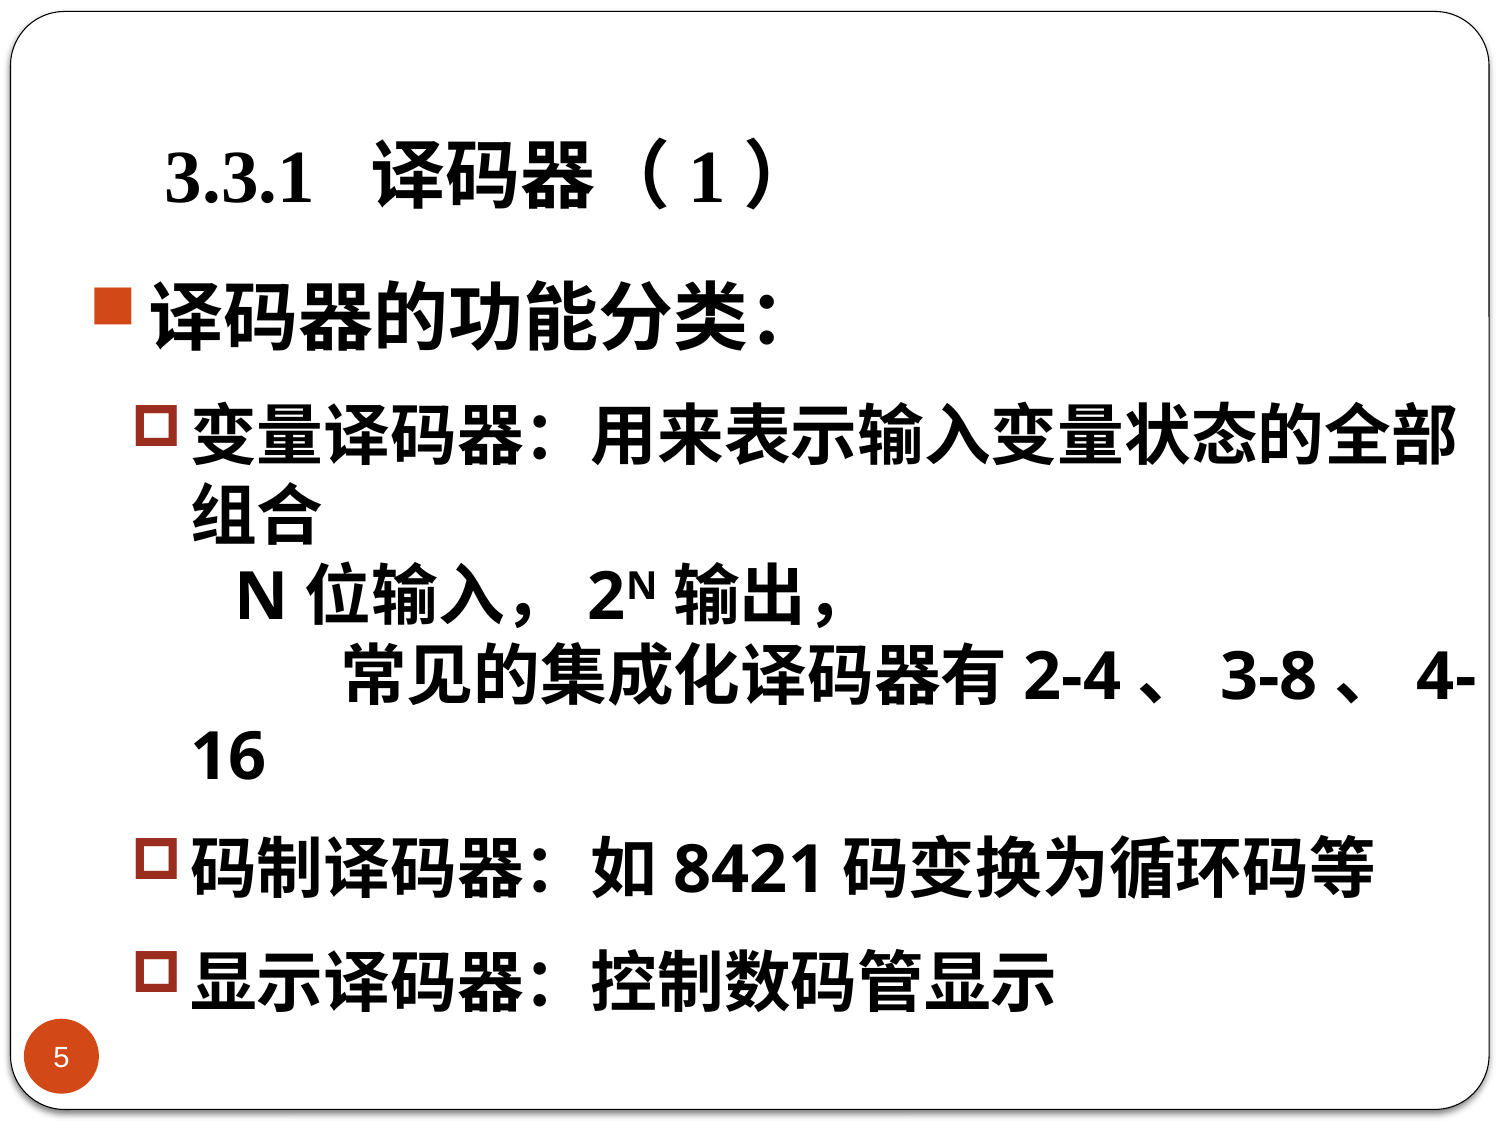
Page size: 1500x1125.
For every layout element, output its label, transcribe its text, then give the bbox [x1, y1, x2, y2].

list 译码器的功能分类： 变量译码器：用来表示输入变量状态的全部组合 N位输入，2N输出， 常见的集成化译码器有2-4、3-8、4-16 码制译码器：如8421码变换为循环码等 显示译码器：控制数码管显示 [75, 262, 1500, 1005]
title 3.3.1 译码器（1） [150, 45, 1425, 233]
slide_number 5 [23, 1018, 99, 1094]
